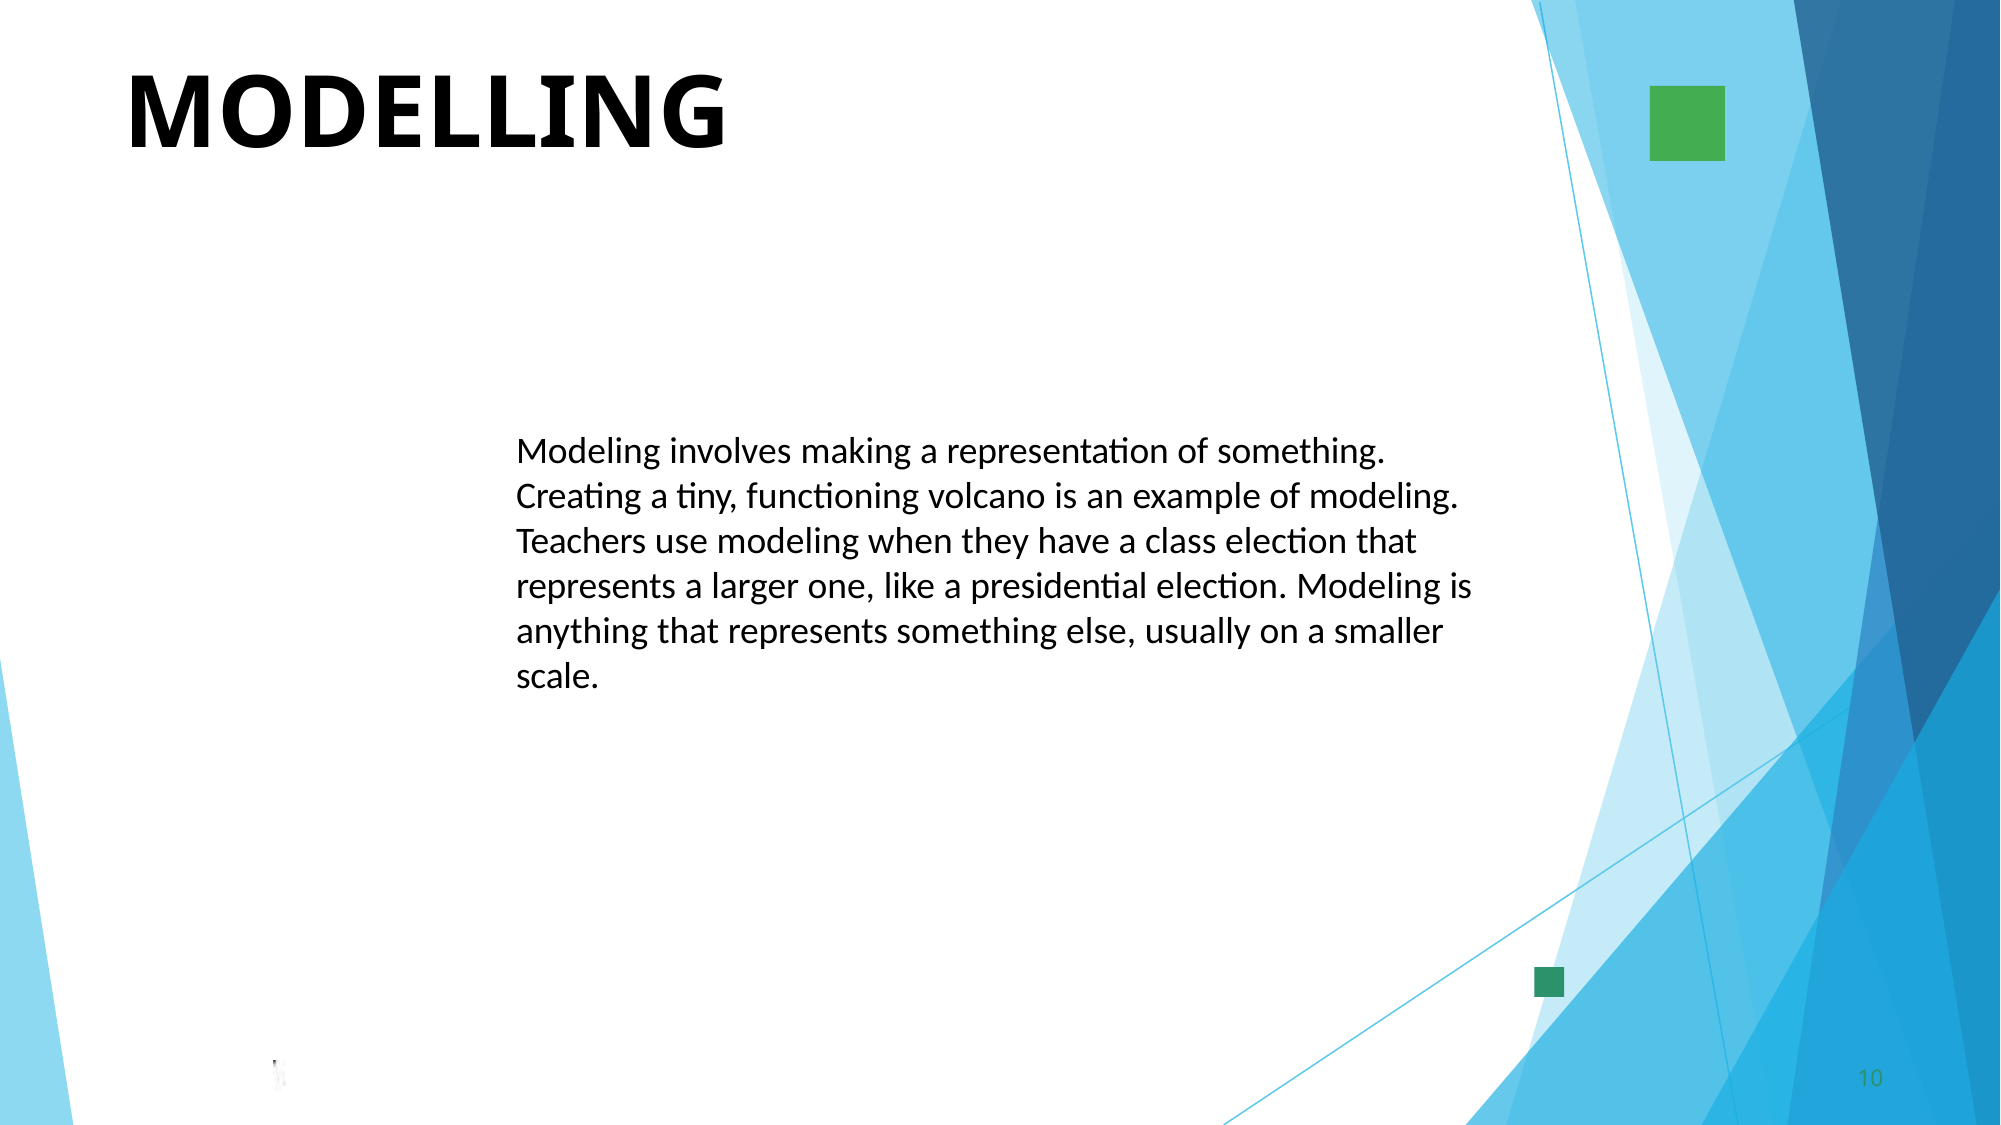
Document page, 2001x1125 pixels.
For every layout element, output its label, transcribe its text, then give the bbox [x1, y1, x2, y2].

slide_number 10 [1851, 1062, 1891, 1125]
picture [273, 1060, 287, 1091]
list Modeling involves making a representation of something. Creating a tiny, functioning volcano is an example of modeling. Teachers use modeling when they have a class election that represents a larger one, like a presidential election. Modeling is anything that represents something else, usually on a smaller scale. [514, 264, 1487, 1064]
text_box [1534, 967, 1565, 997]
text_box [1649, 85, 1725, 161]
title MODELLING [91, 44, 1646, 235]
